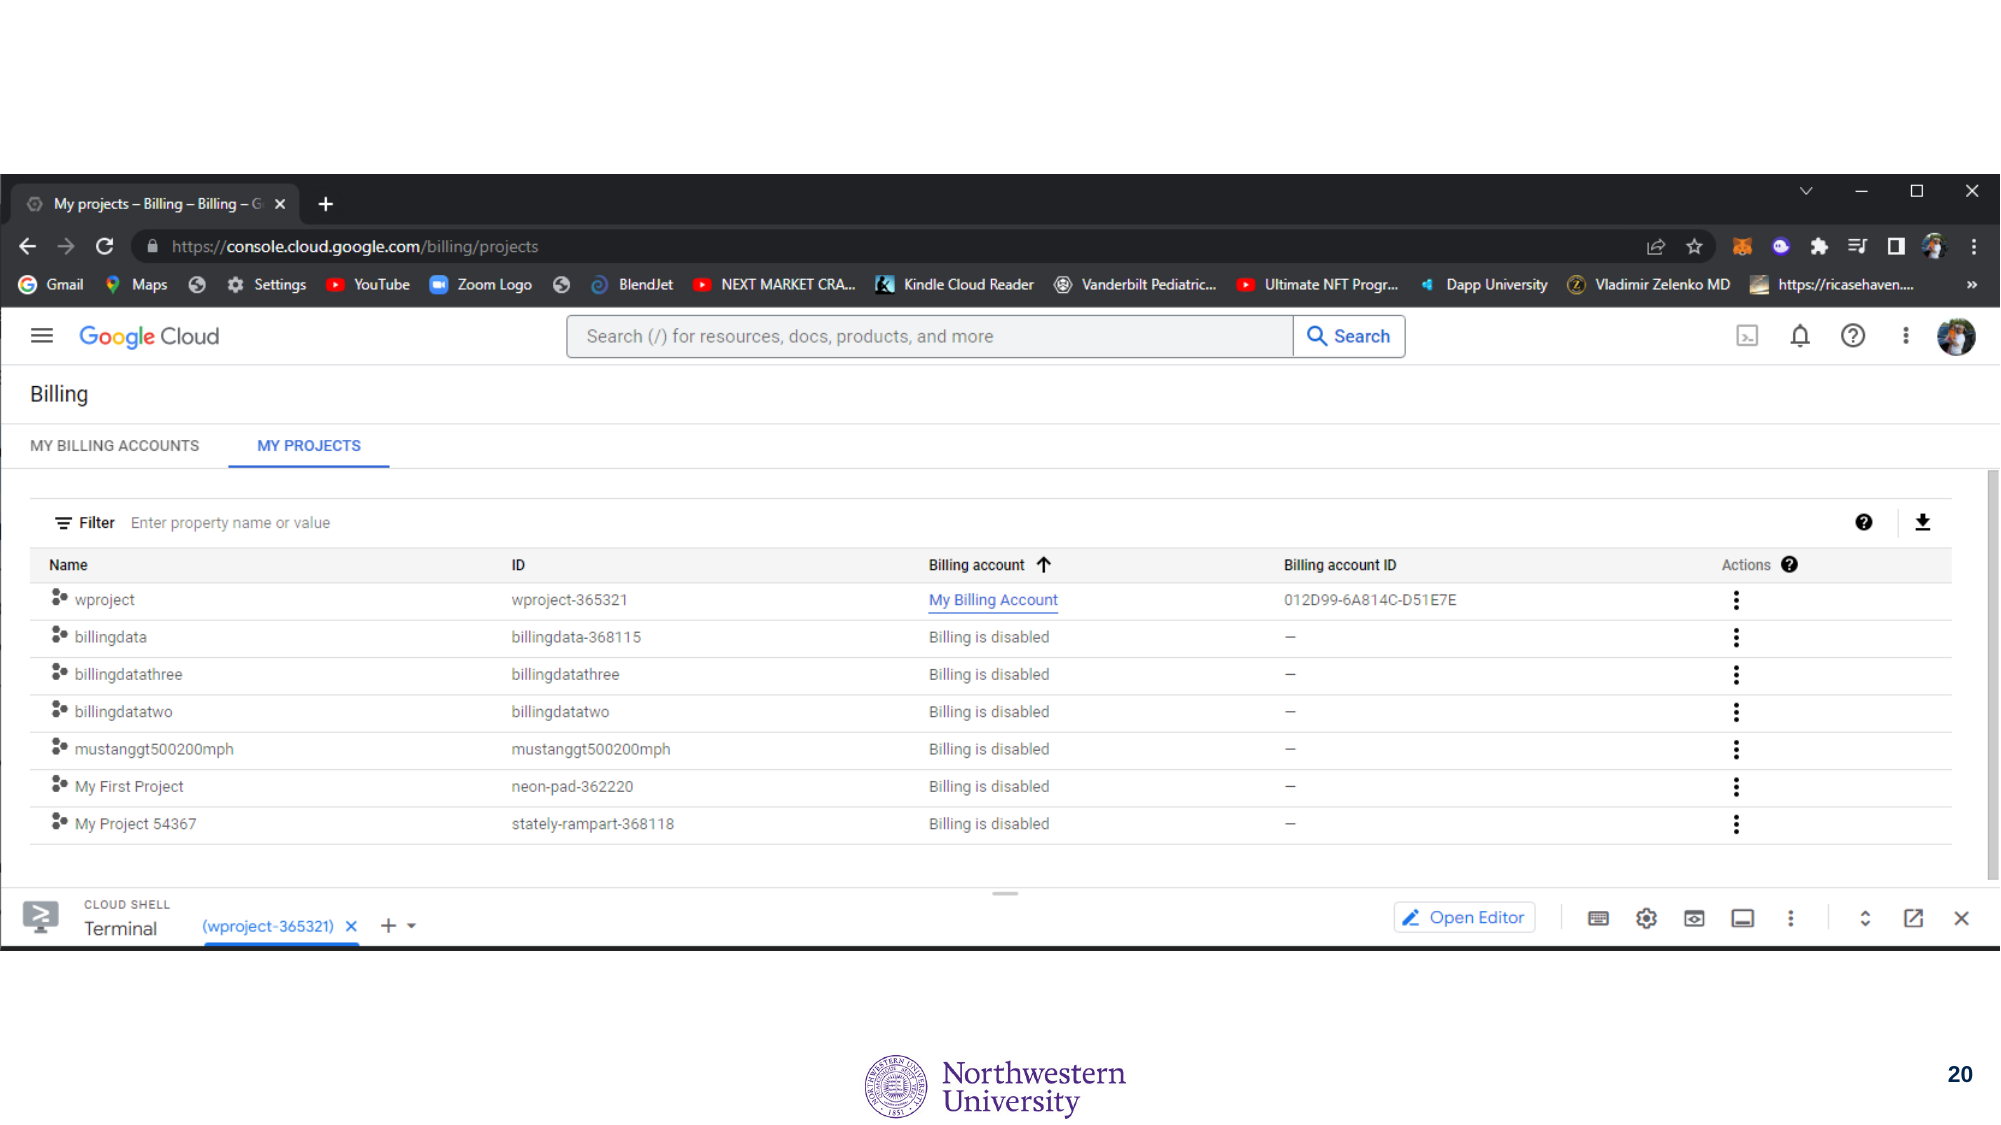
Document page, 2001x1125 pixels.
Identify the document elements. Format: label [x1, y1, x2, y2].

picture [0, 174, 2000, 951]
picture [858, 1052, 1130, 1124]
